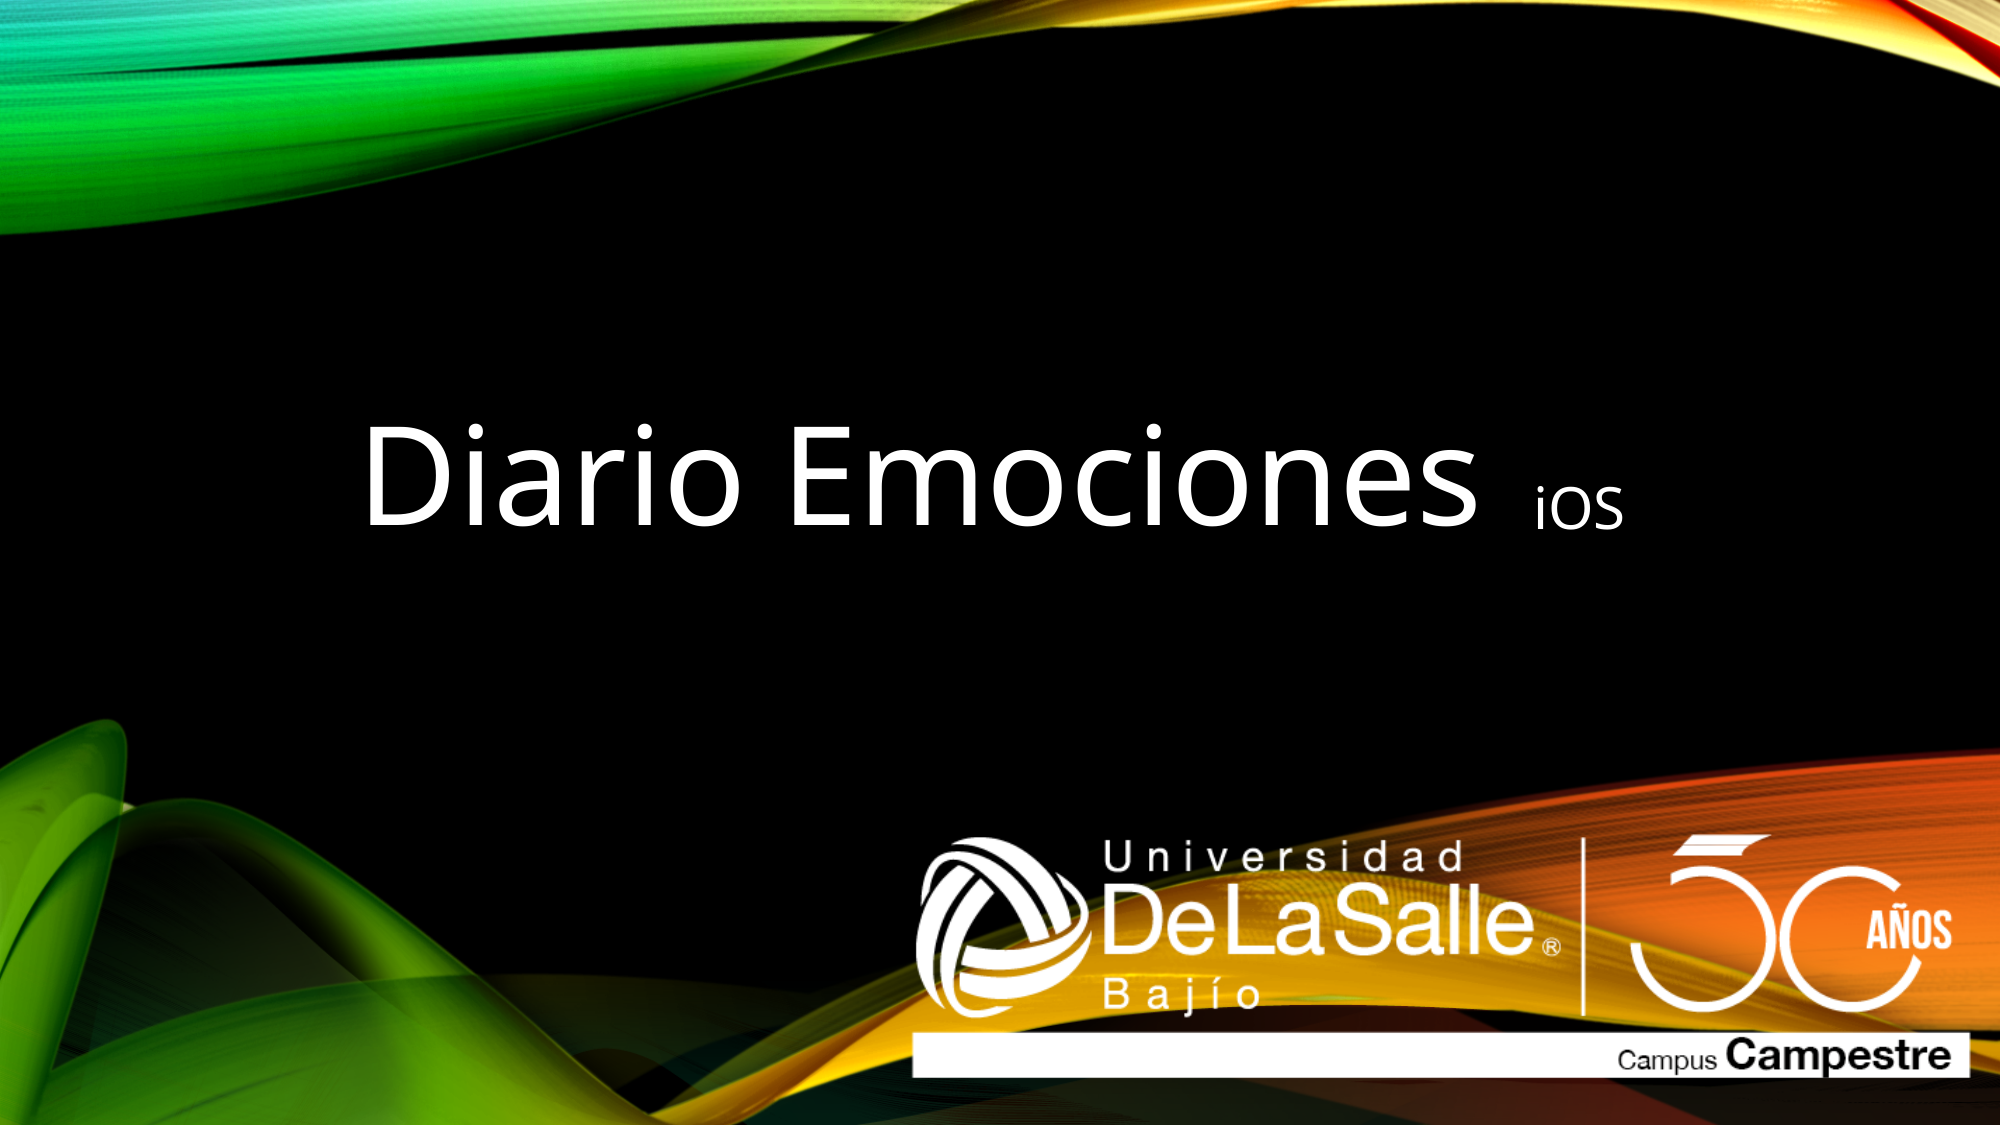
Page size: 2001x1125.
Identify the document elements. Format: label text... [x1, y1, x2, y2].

picture [0, 717, 2000, 1125]
text_box iOS [1518, 463, 1692, 549]
text_box Diario Emociones [343, 380, 1622, 561]
picture [0, 0, 2000, 237]
